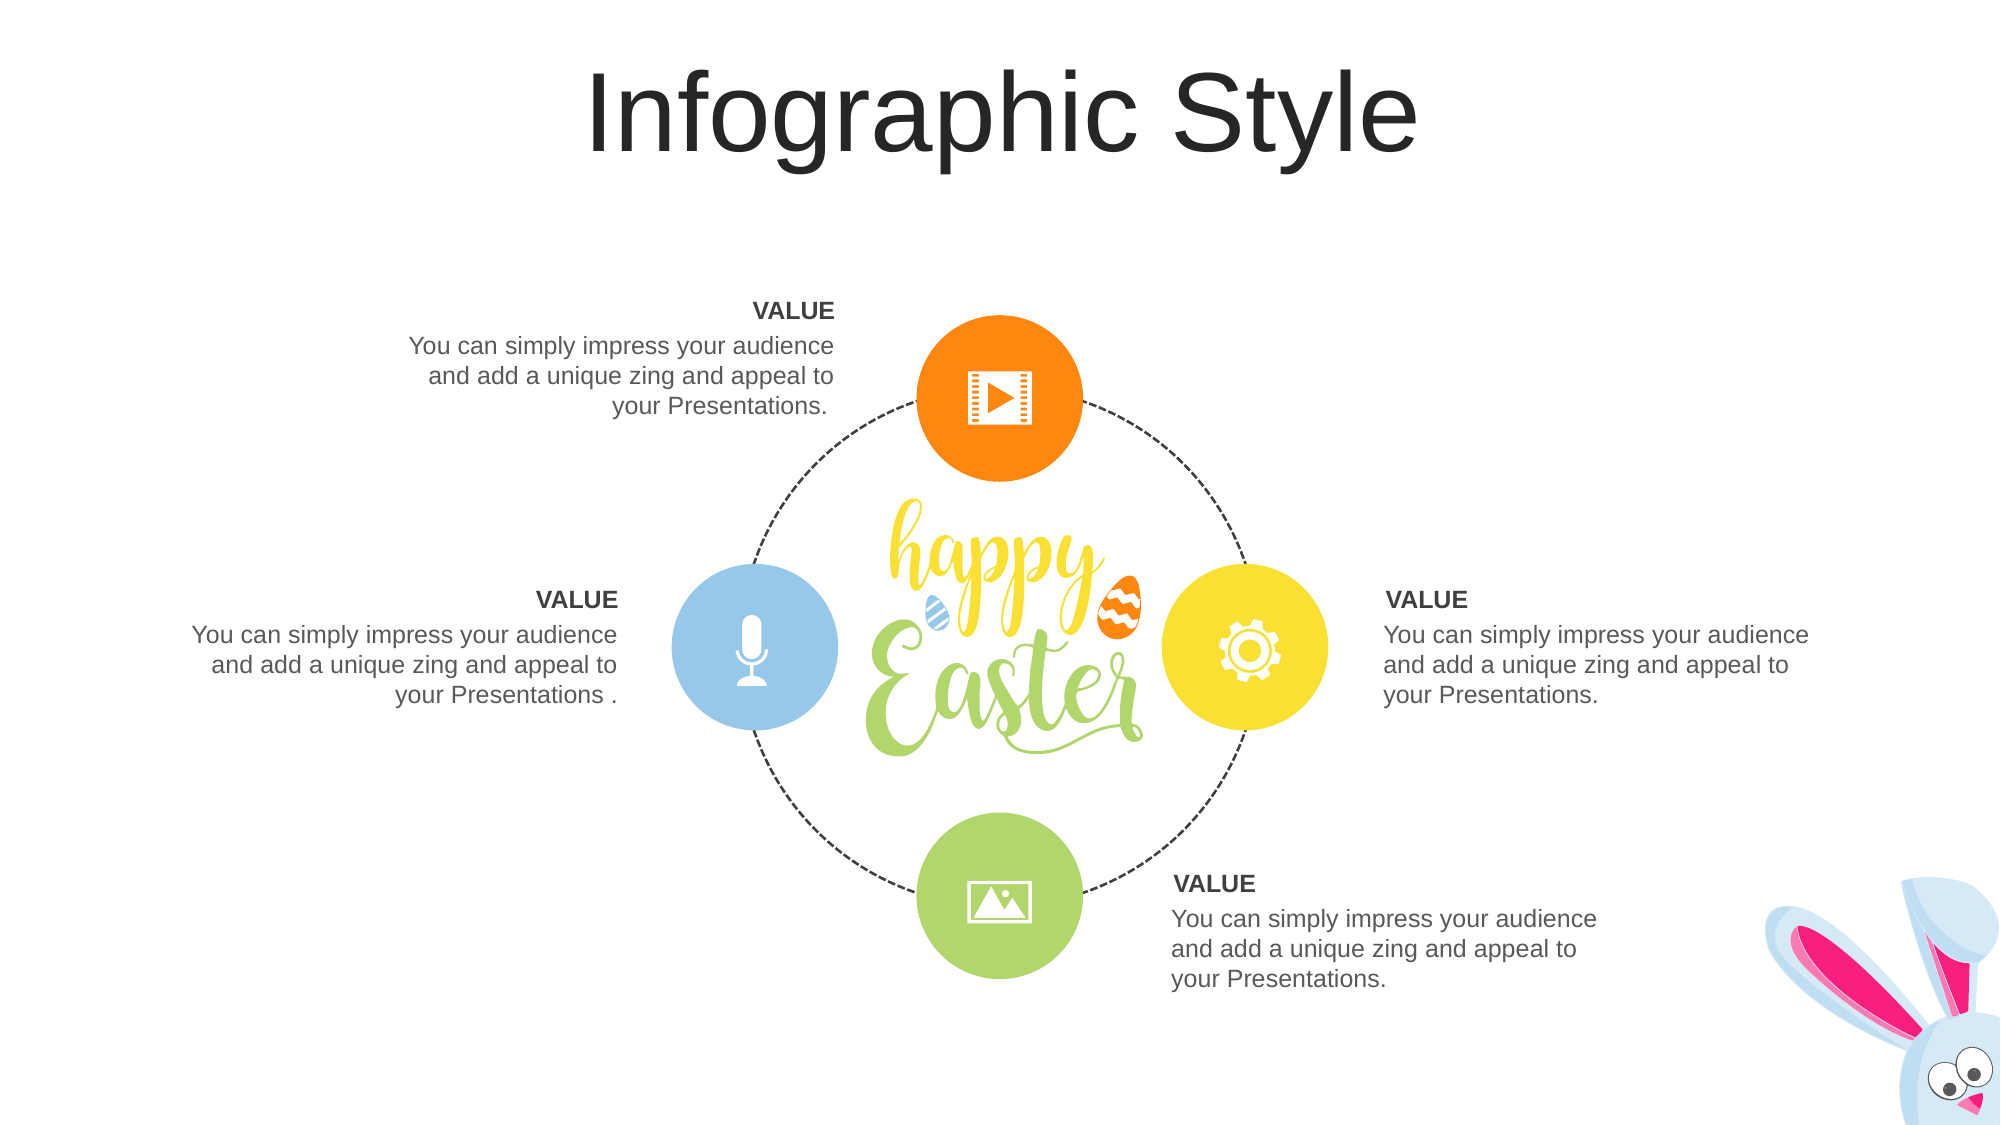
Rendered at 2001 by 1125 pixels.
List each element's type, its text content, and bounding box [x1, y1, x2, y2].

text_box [1383, 583, 1843, 710]
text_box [375, 294, 836, 421]
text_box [1171, 867, 1631, 994]
list Infographic Style [53, 55, 1952, 175]
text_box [156, 583, 619, 710]
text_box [865, 498, 1143, 757]
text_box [671, 315, 1329, 980]
